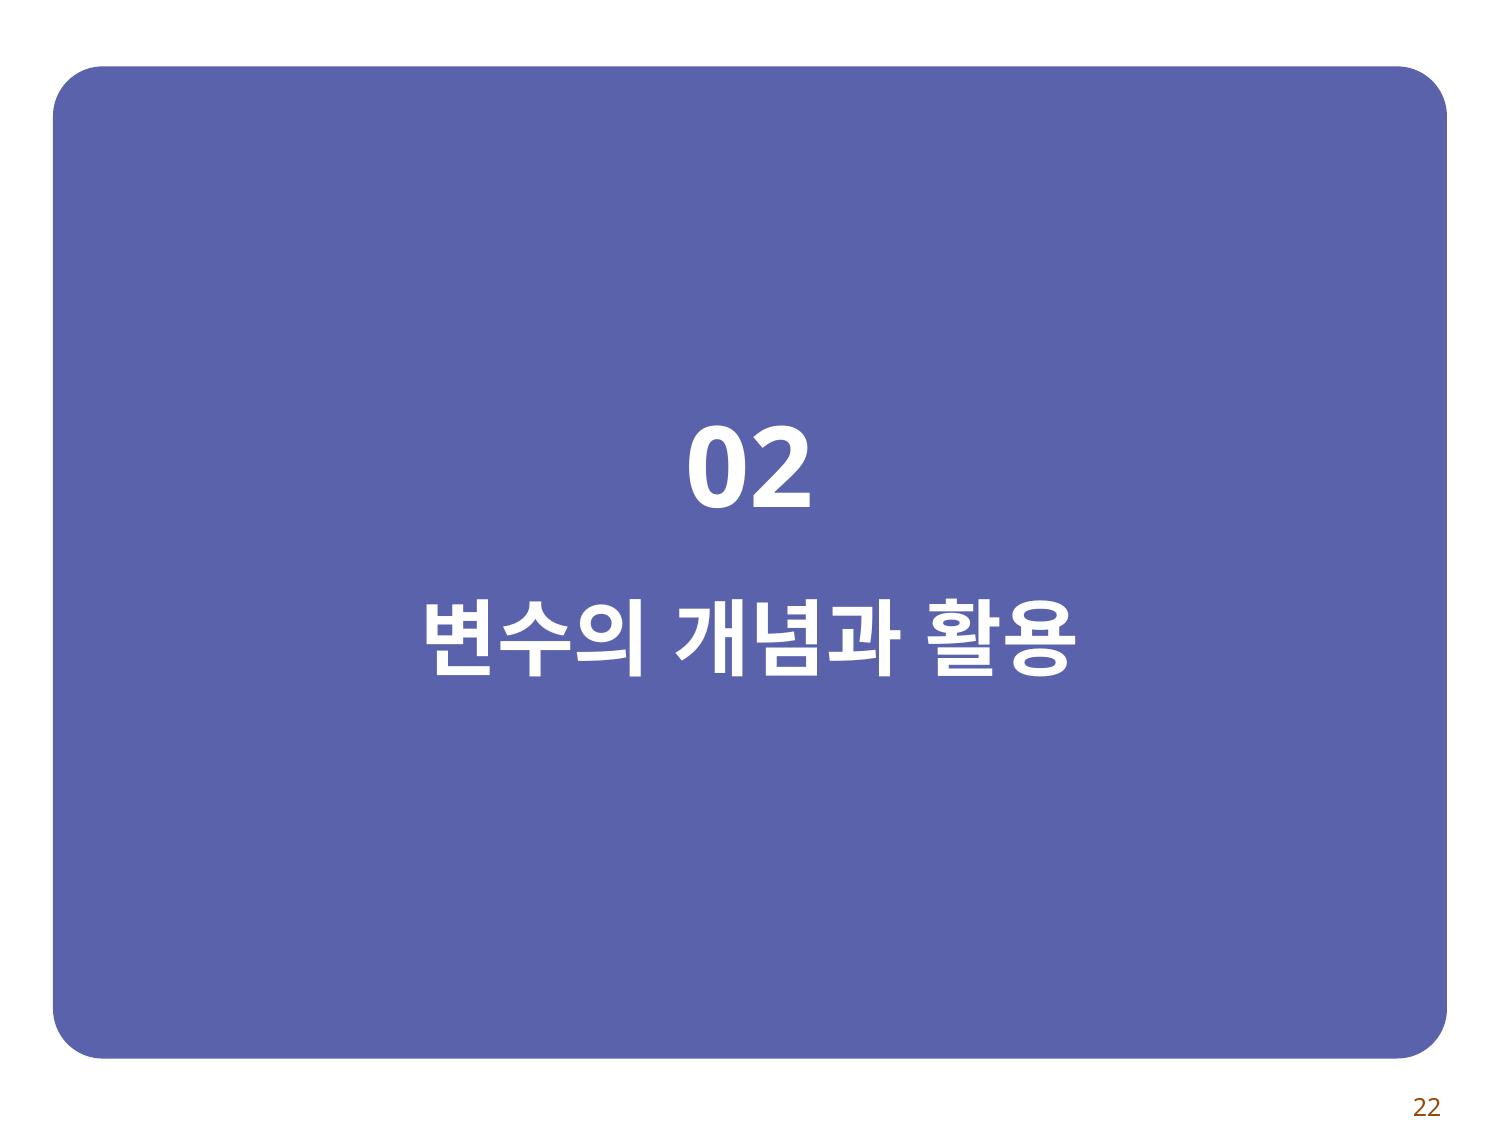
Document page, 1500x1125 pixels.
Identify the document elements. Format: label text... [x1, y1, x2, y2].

list 02 [117, 385, 1383, 540]
list 변수의 개념과 활용 [117, 559, 1383, 715]
